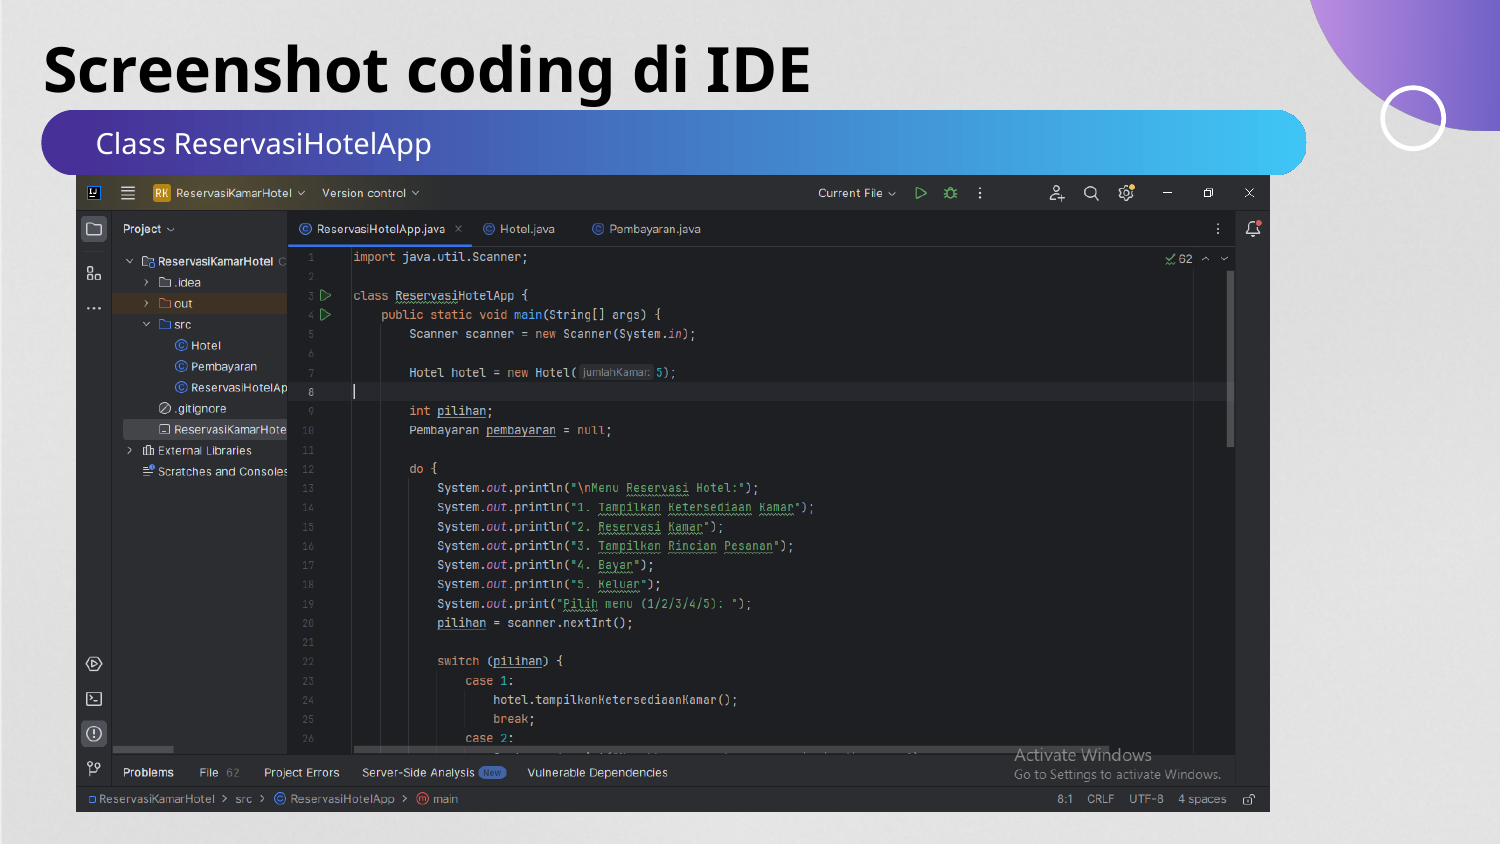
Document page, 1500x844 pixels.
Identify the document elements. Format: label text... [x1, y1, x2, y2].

text_box Class ReservasiHotelApp [41, 109, 1307, 176]
picture [1304, 0, 1500, 131]
picture [76, 175, 1271, 812]
title Screenshot coding di IDE [28, 15, 1294, 121]
picture [1386, 91, 1441, 131]
